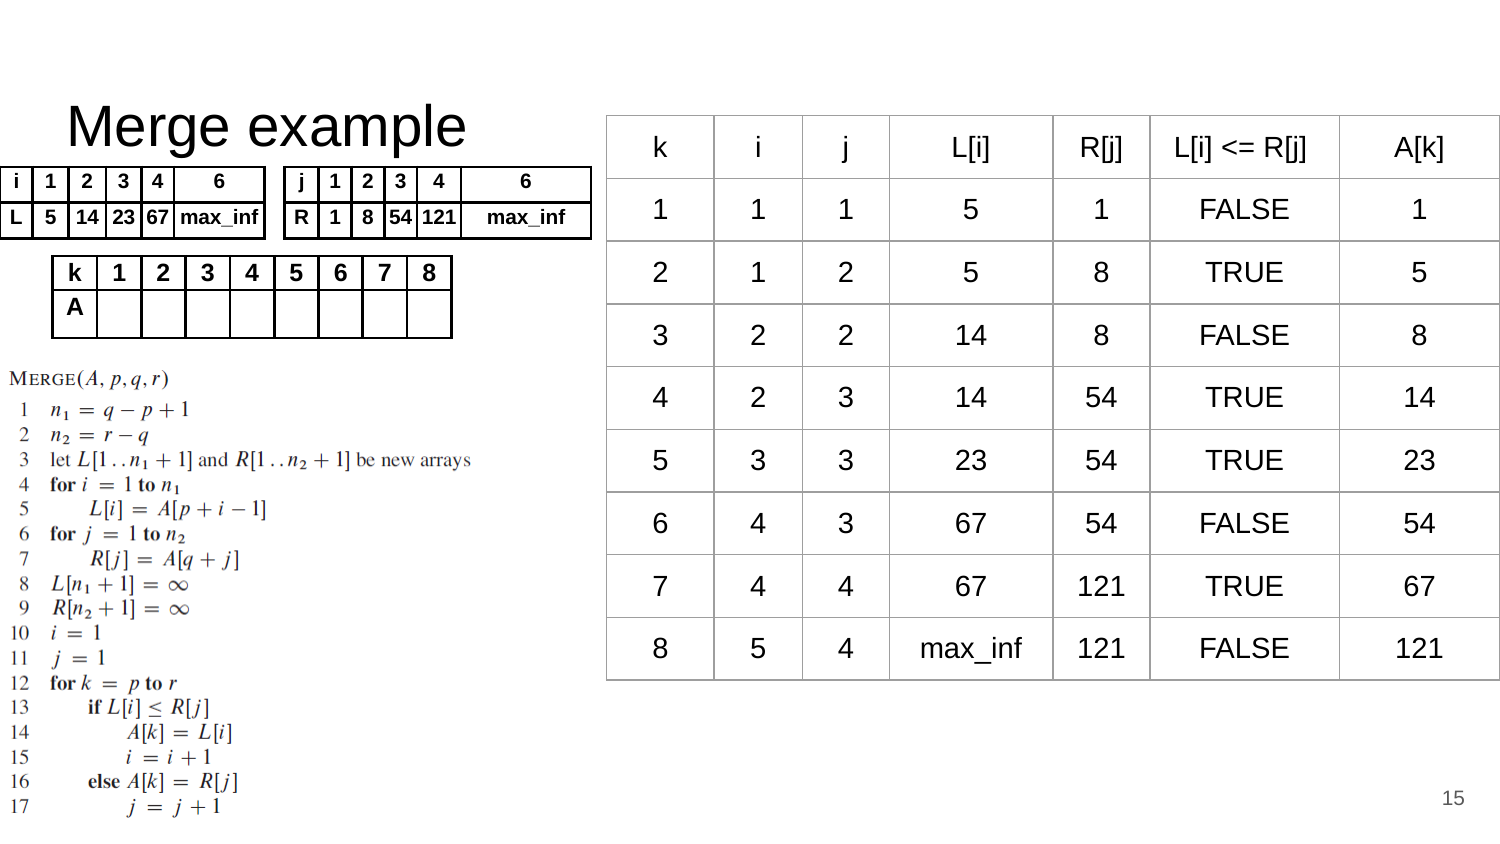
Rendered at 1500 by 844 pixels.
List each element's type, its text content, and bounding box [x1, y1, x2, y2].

table_cell 54 [1054, 493, 1149, 554]
table_cell 8 [607, 618, 713, 679]
table_cell 23 [890, 430, 1052, 491]
table_header k [607, 116, 713, 178]
table_cell 5 [890, 242, 1052, 303]
table_header 2 [353, 168, 383, 201]
table_cell 54 [1340, 493, 1499, 554]
table_cell FALSE [1151, 618, 1339, 679]
table_cell [408, 291, 450, 337]
table_cell 3 [607, 305, 713, 366]
table_cell max_inf [175, 204, 263, 237]
table_cell 4 [715, 493, 802, 554]
table_header 2 [70, 168, 105, 201]
table_header 3 [107, 168, 140, 201]
table_cell TRUE [1151, 367, 1339, 429]
table_cell L [1, 204, 31, 237]
table_cell [364, 291, 406, 337]
table_cell 5 [1340, 242, 1499, 303]
table_cell R [286, 204, 317, 237]
table_cell 8 [1054, 242, 1149, 303]
table_cell 2 [715, 367, 802, 429]
table_cell 5 [890, 179, 1052, 240]
table_cell 1 [1340, 179, 1499, 240]
table_cell 121 [1054, 618, 1149, 679]
table_header R[j] [1054, 116, 1149, 178]
table_cell FALSE [1151, 179, 1339, 240]
table_cell 1 [320, 204, 350, 237]
table_header 3 [386, 168, 416, 201]
table_cell 23 [107, 204, 140, 237]
table_cell TRUE [1151, 555, 1339, 617]
table_header i [715, 116, 802, 178]
table_header 6 [462, 168, 590, 201]
table_cell 1 [803, 179, 889, 240]
table_cell 3 [803, 493, 889, 554]
table_cell 5 [607, 430, 713, 491]
table_cell 54 [386, 204, 416, 237]
table_cell 2 [607, 242, 713, 303]
table_cell FALSE [1151, 493, 1339, 554]
table_cell 14 [1340, 367, 1499, 429]
table_cell 3 [715, 430, 802, 491]
table_cell 67 [890, 493, 1052, 554]
table_header j [286, 168, 317, 201]
table_cell 2 [715, 305, 802, 366]
table_cell A [54, 291, 96, 337]
table_cell 4 [803, 618, 889, 679]
table_header A[k] [1340, 116, 1499, 178]
table_cell 14 [70, 204, 105, 237]
table_header 8 [408, 257, 450, 289]
table_cell 1 [715, 179, 802, 240]
table_header 1 [34, 168, 67, 201]
table_header 3 [187, 257, 229, 289]
table_header 5 [276, 257, 317, 289]
table_header 2 [143, 257, 184, 289]
table_header i [1, 168, 31, 201]
table_cell 4 [803, 555, 889, 617]
table_cell 3 [803, 367, 889, 429]
table_cell 14 [890, 305, 1052, 366]
table_cell 1 [607, 179, 713, 240]
table_header 6 [320, 257, 361, 289]
table_cell TRUE [1151, 430, 1339, 491]
table_cell FALSE [1151, 305, 1339, 366]
table_cell 121 [1054, 555, 1149, 617]
table_header 6 [175, 168, 263, 201]
table_cell 5 [34, 204, 67, 237]
table_cell [98, 291, 140, 337]
table_header 7 [364, 257, 406, 289]
table_cell 1 [715, 242, 802, 303]
table_header k [54, 257, 96, 289]
table_cell 4 [715, 555, 802, 617]
table_header 1 [320, 168, 350, 201]
title Merge example [51, 72, 1449, 167]
table_cell 54 [1054, 430, 1149, 491]
table_header L[i] [890, 116, 1052, 178]
table_cell [187, 291, 229, 337]
table_cell 121 [1340, 618, 1499, 679]
table_cell 8 [1054, 305, 1149, 366]
table_cell 7 [607, 555, 713, 617]
table_cell 2 [803, 305, 889, 366]
table_header 4 [143, 168, 173, 201]
table_header 1 [98, 257, 140, 289]
table_header 4 [231, 257, 273, 289]
table_cell 5 [715, 618, 802, 679]
table_cell 8 [353, 204, 383, 237]
table_cell 54 [1054, 367, 1149, 429]
table_cell [276, 291, 317, 337]
table_cell [320, 291, 361, 337]
table_header L[i] <= R[j] [1151, 116, 1339, 178]
table_cell 6 [607, 493, 713, 554]
table_cell 2 [803, 242, 889, 303]
table_header j [803, 116, 889, 178]
table_cell 3 [803, 430, 889, 491]
table_cell 23 [1340, 430, 1499, 491]
table_cell [143, 291, 184, 337]
table_cell 121 [418, 204, 460, 237]
table_cell TRUE [1151, 242, 1339, 303]
table_cell 14 [890, 367, 1052, 429]
table_cell [231, 291, 273, 337]
table_cell 1 [1054, 179, 1149, 240]
table_cell max_inf [462, 204, 590, 237]
table_cell 67 [143, 204, 173, 237]
table_cell 8 [1340, 305, 1499, 366]
table_cell 67 [1340, 555, 1499, 617]
table_cell 67 [890, 555, 1052, 617]
table_cell 4 [607, 367, 713, 429]
picture [0, 360, 515, 834]
table_cell max_inf [890, 618, 1052, 679]
slide_number ‹#› [1389, 764, 1480, 830]
table_header 4 [418, 168, 460, 201]
